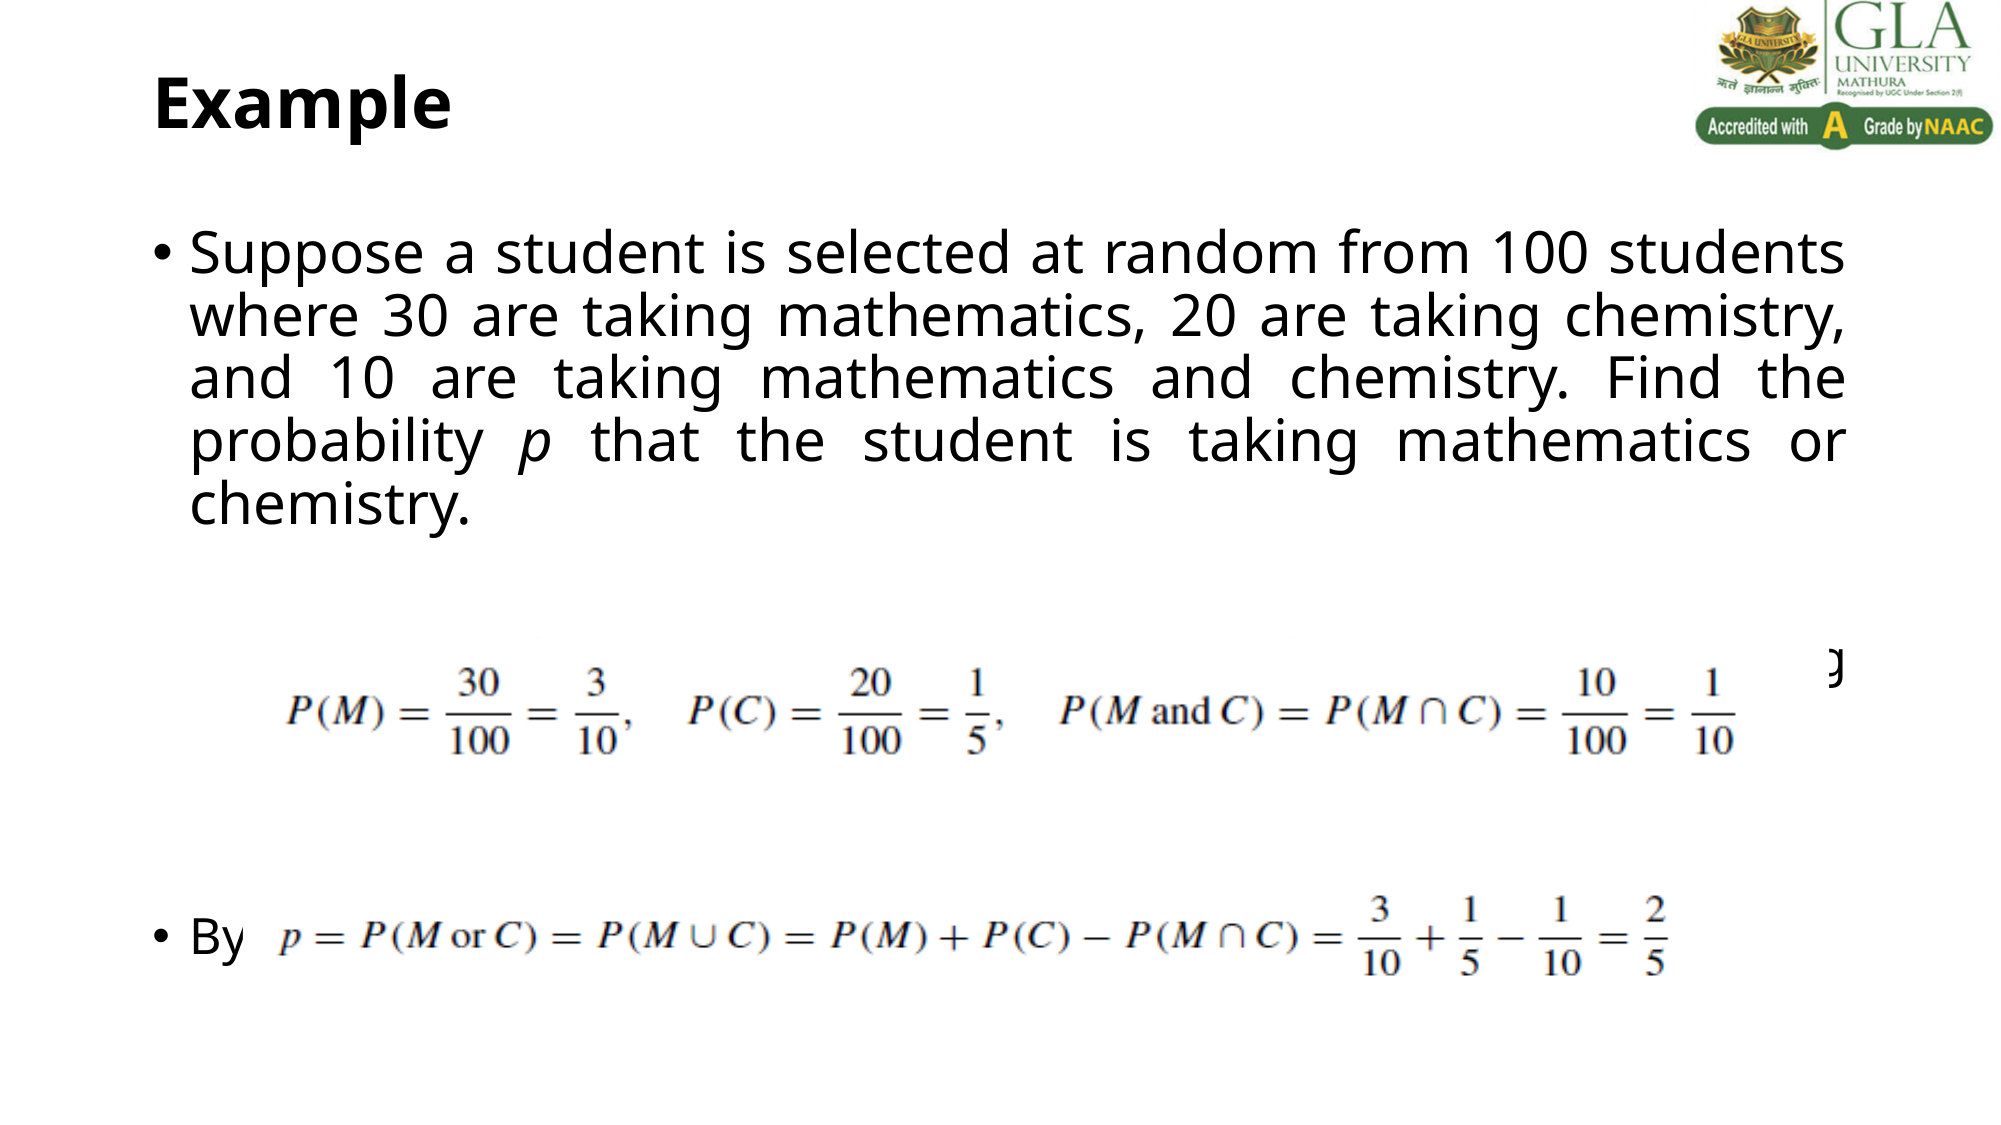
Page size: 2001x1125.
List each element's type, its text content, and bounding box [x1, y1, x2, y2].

picture [1690, 0, 2000, 153]
list Suppose a student is selected at random from 100 students where 30 are taking mathematics, 20 are taking chemistry, and 10 are taking mathematics and chemistry. Find the probability p that the student is taking mathematics or chemistry. Let M = {students taking mathematics} and C = {students taking chemistry} By Addition Principle, [137, 215, 1863, 1014]
picture [242, 876, 1706, 1014]
title Example [137, 59, 1863, 152]
picture [14, 638, 1830, 805]
